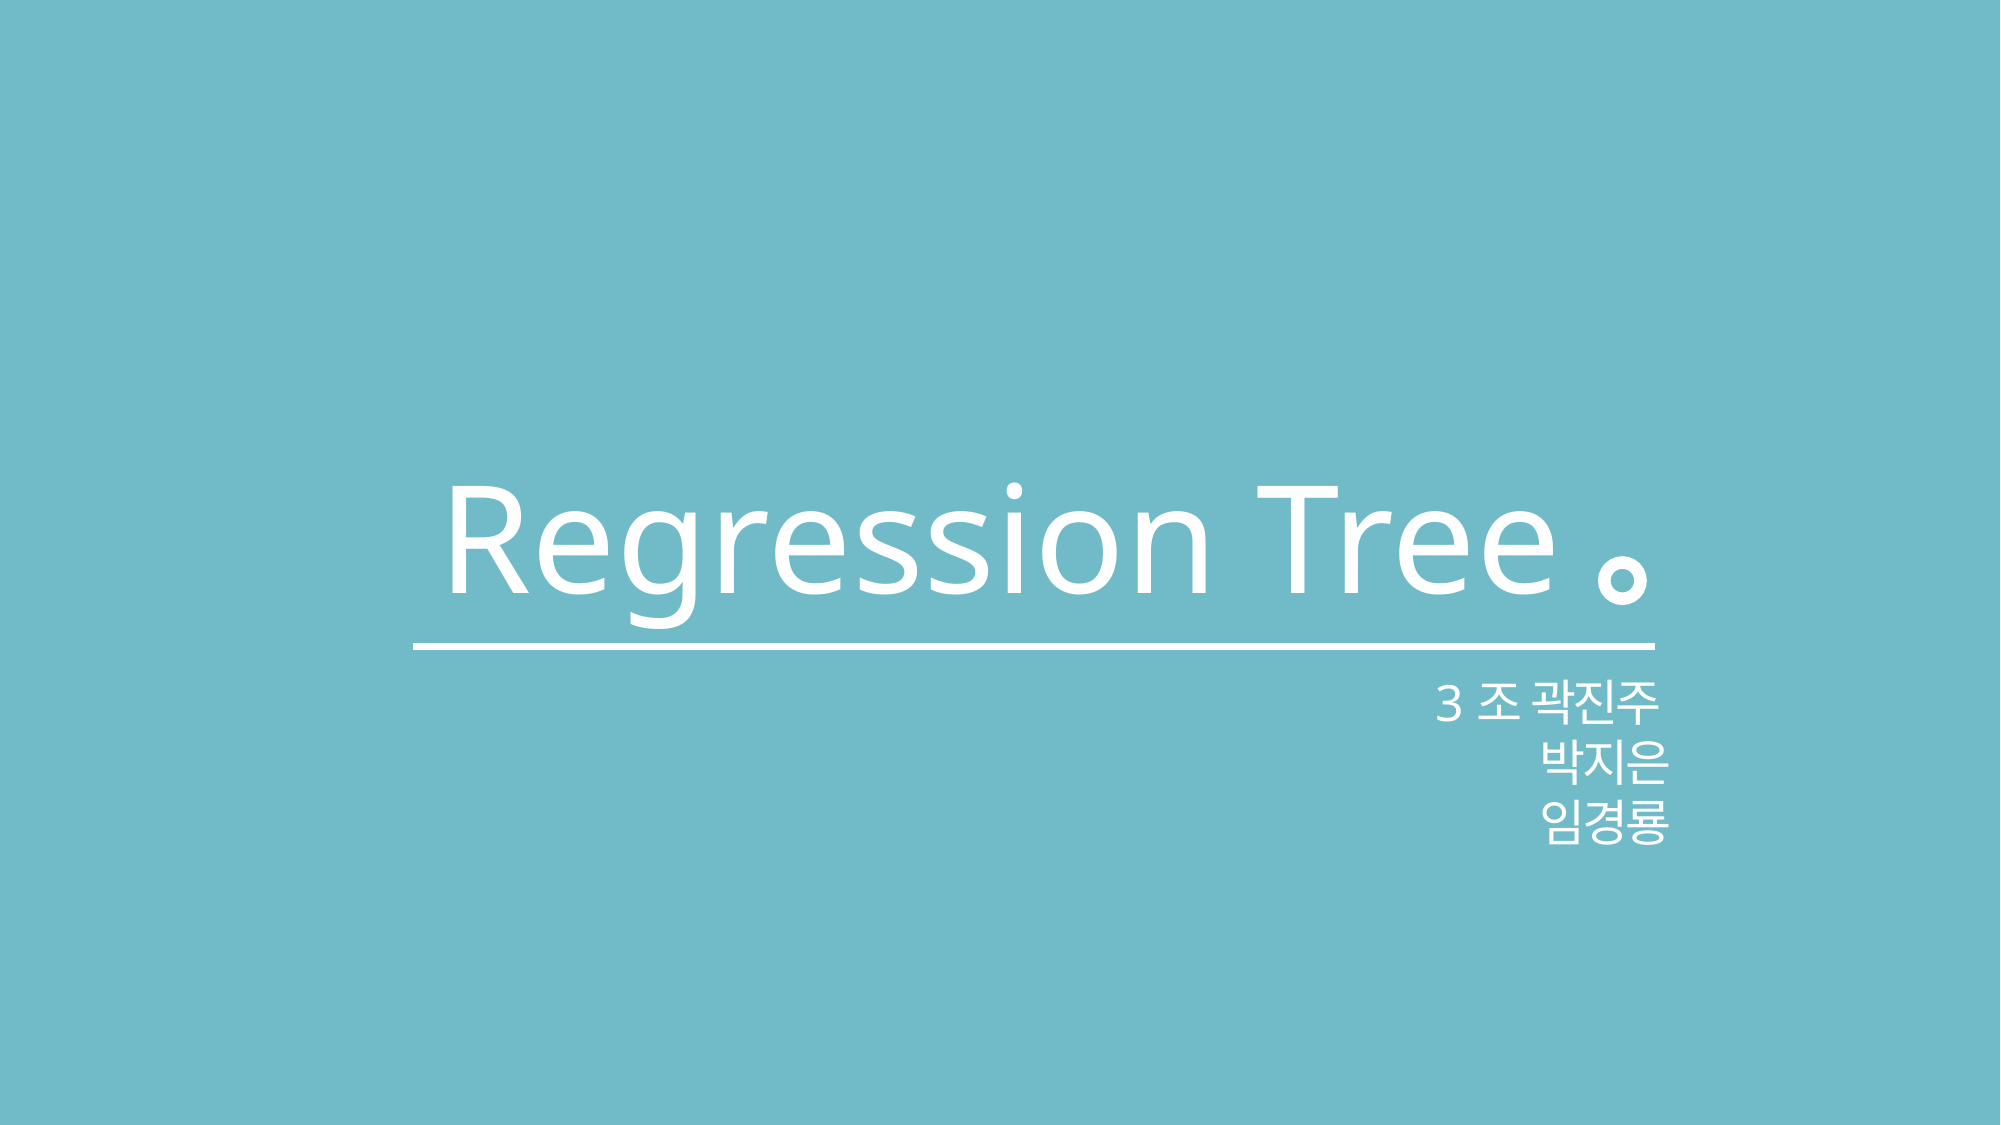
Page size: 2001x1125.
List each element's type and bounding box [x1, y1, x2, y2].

text_box [395, 436, 1690, 862]
